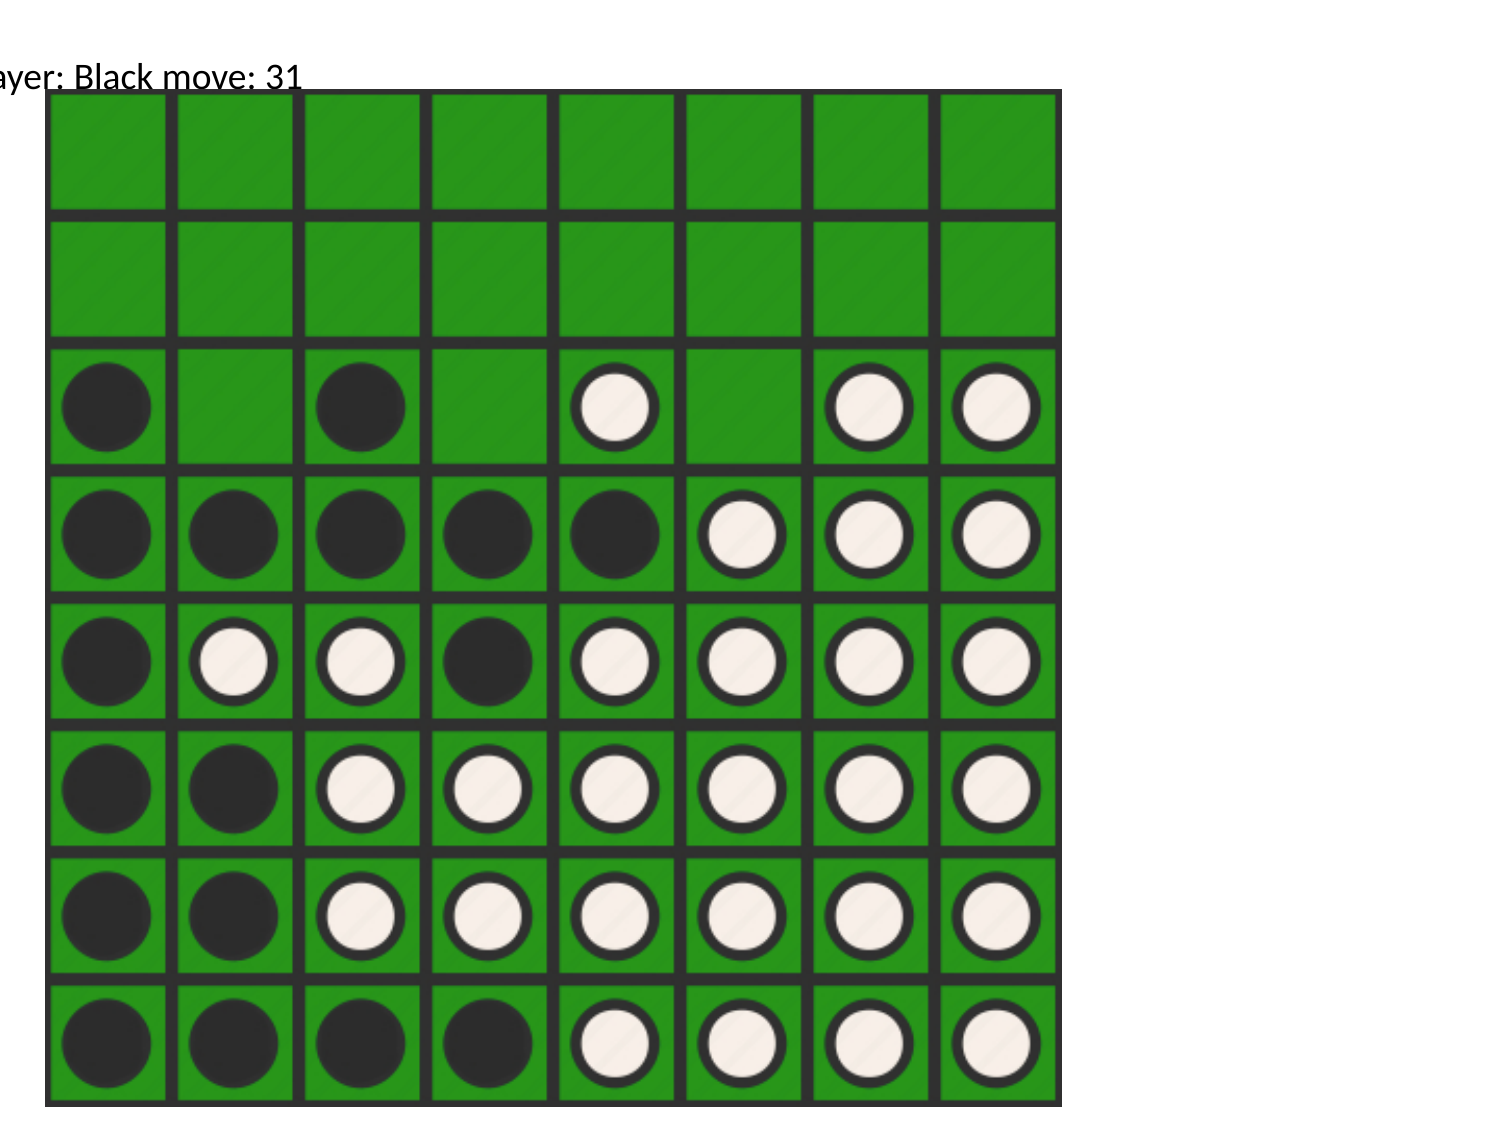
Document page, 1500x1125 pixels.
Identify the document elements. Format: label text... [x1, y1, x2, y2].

picture [44, 89, 1062, 1107]
text_box turn: 41 player: Black move: 31 [0, 44, 319, 105]
